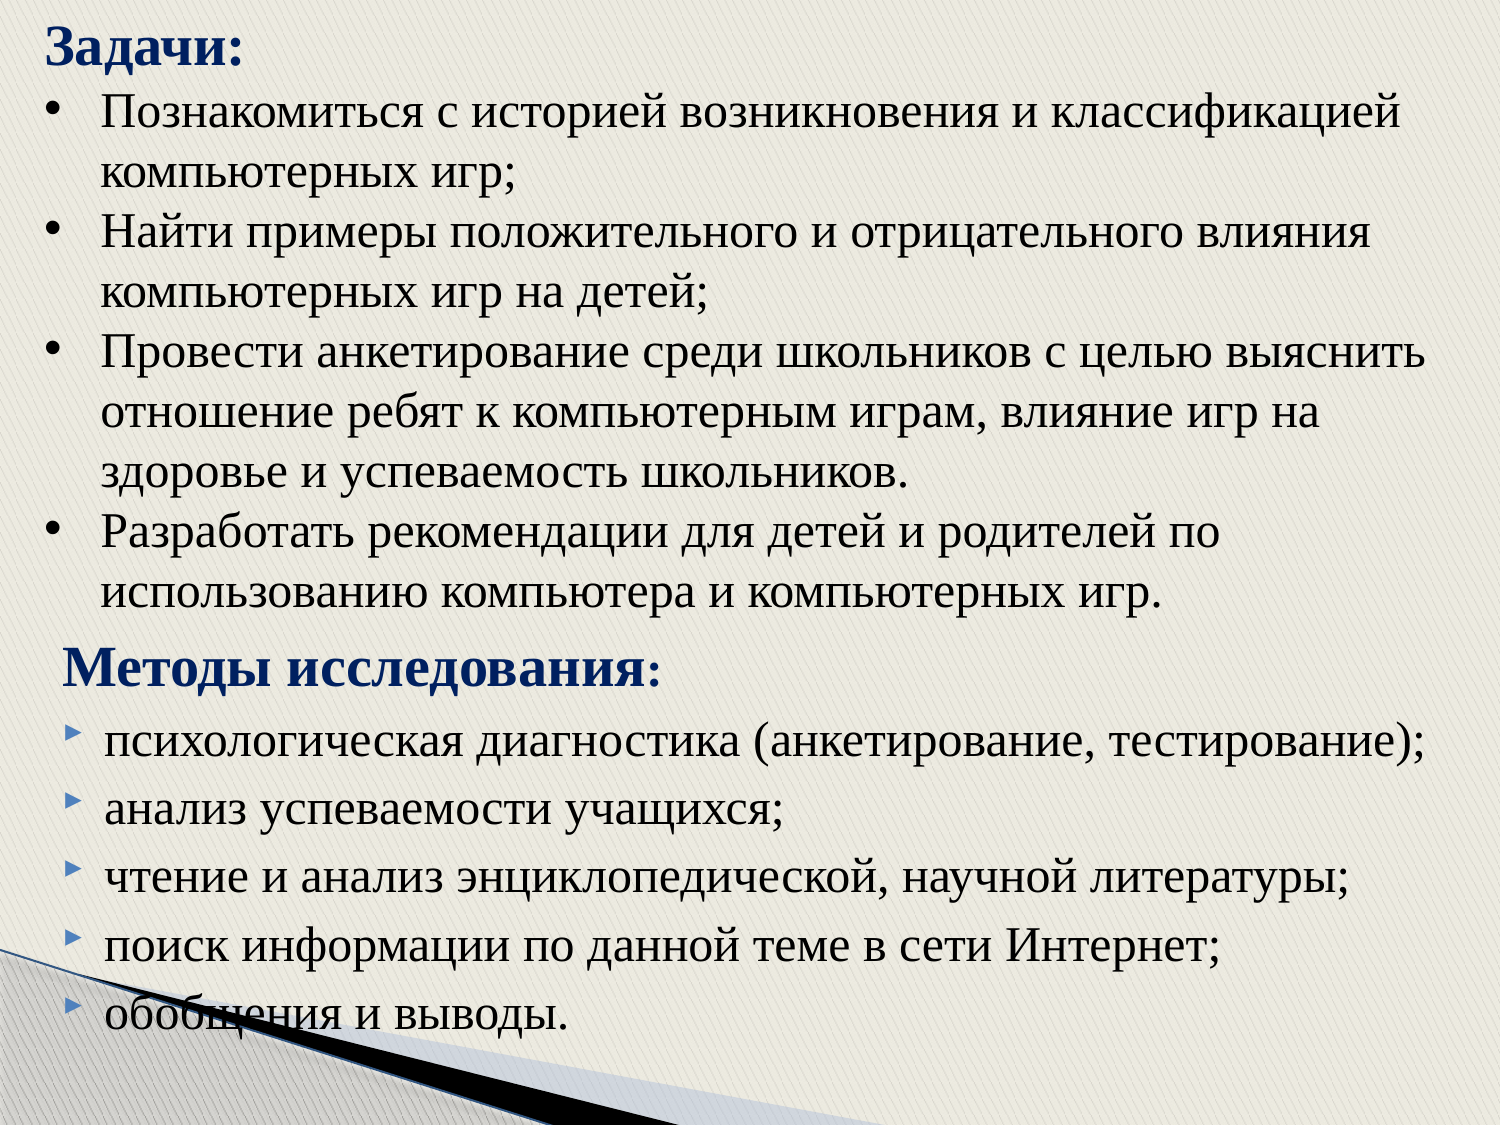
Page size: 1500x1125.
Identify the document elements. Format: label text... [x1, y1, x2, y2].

list Методы исследования: психологическая диагностика (анкетирование, тестирование); анализ успеваемости учащихся; чтение и анализ энциклопедической, научной литературы; поиск информации по данной теме в сети Интернет; обобщения и выводы. [29, 670, 1447, 1125]
text_box Задачи: Познакомиться с историей возникновения и классификацией компьютерных игр; Найти примеры положительного и отрицательного влияния компьютерных игр на детей; Провести анкетирование среди школьников с целью выяснить отношение ребят к компьютерным играм, влияние игр на здоровье и успеваемость школьников. Разработать рекомендации для детей и родителей по использованию компьютера и компьютерных игр. [29, 0, 1471, 670]
